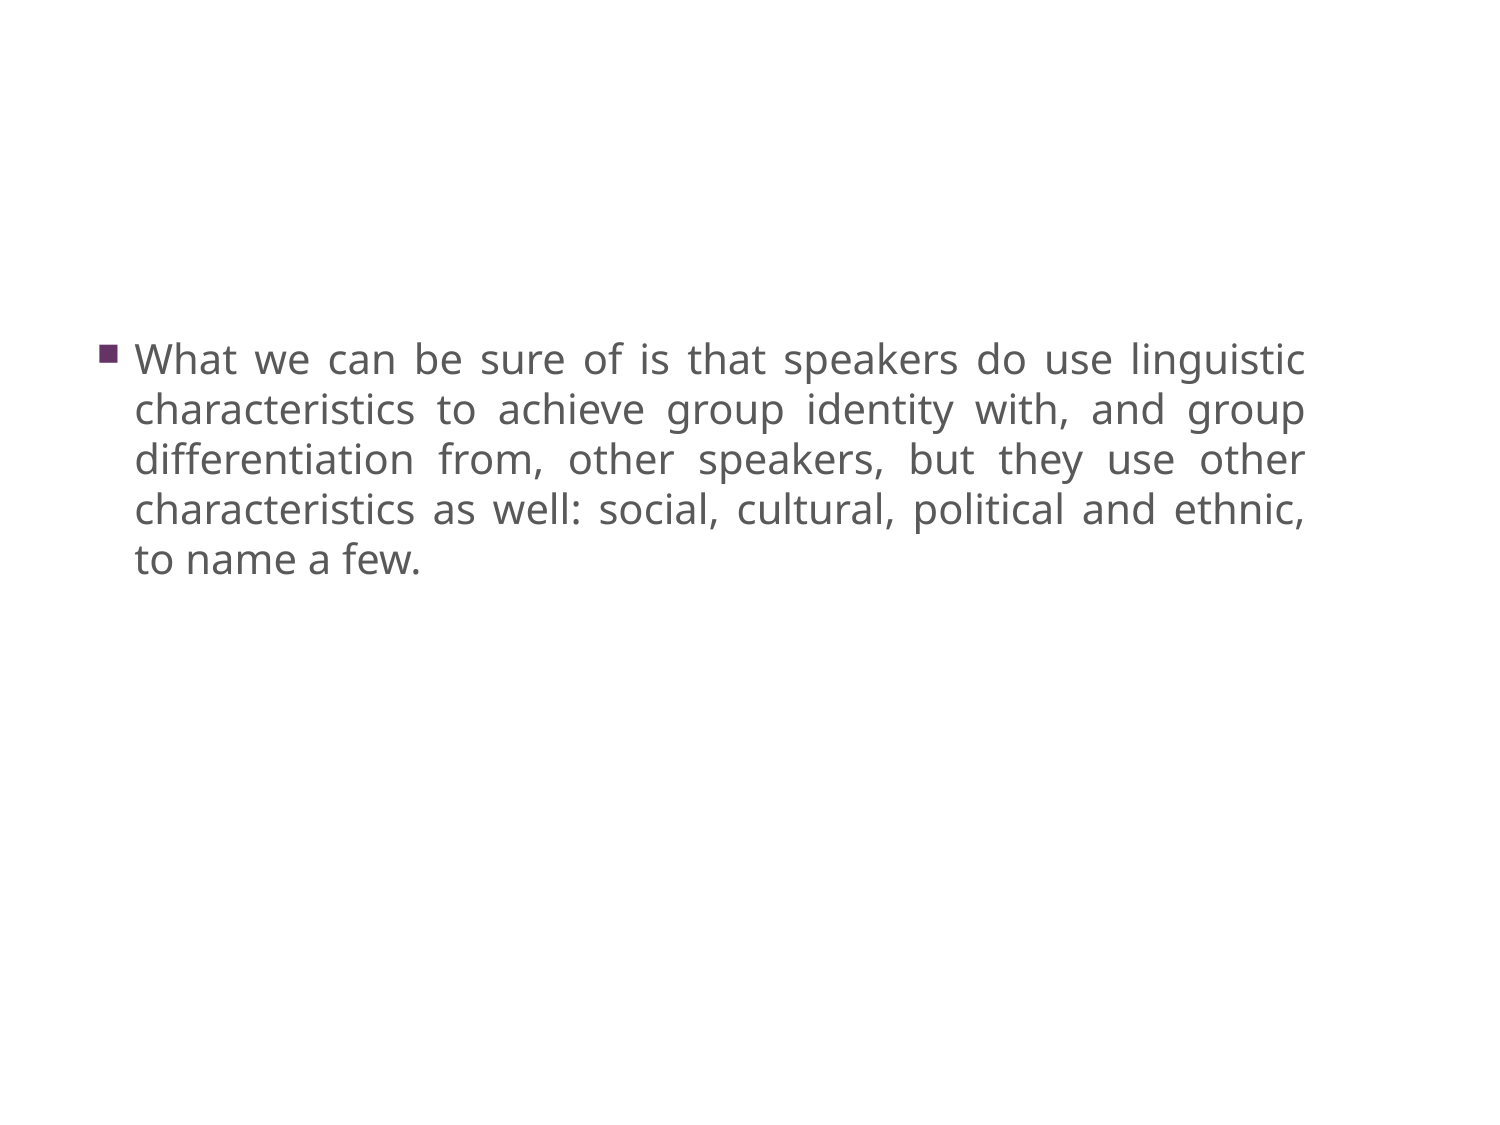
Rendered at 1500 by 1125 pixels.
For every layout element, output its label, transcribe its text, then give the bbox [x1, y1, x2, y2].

list What we can be sure of is that speakers do use linguistic characteristics to achieve group identity with, and group differentiation from, other speakers, but they use other characteristics as well: social, cultural, political and ethnic, to name a few. [81, 324, 1322, 1005]
